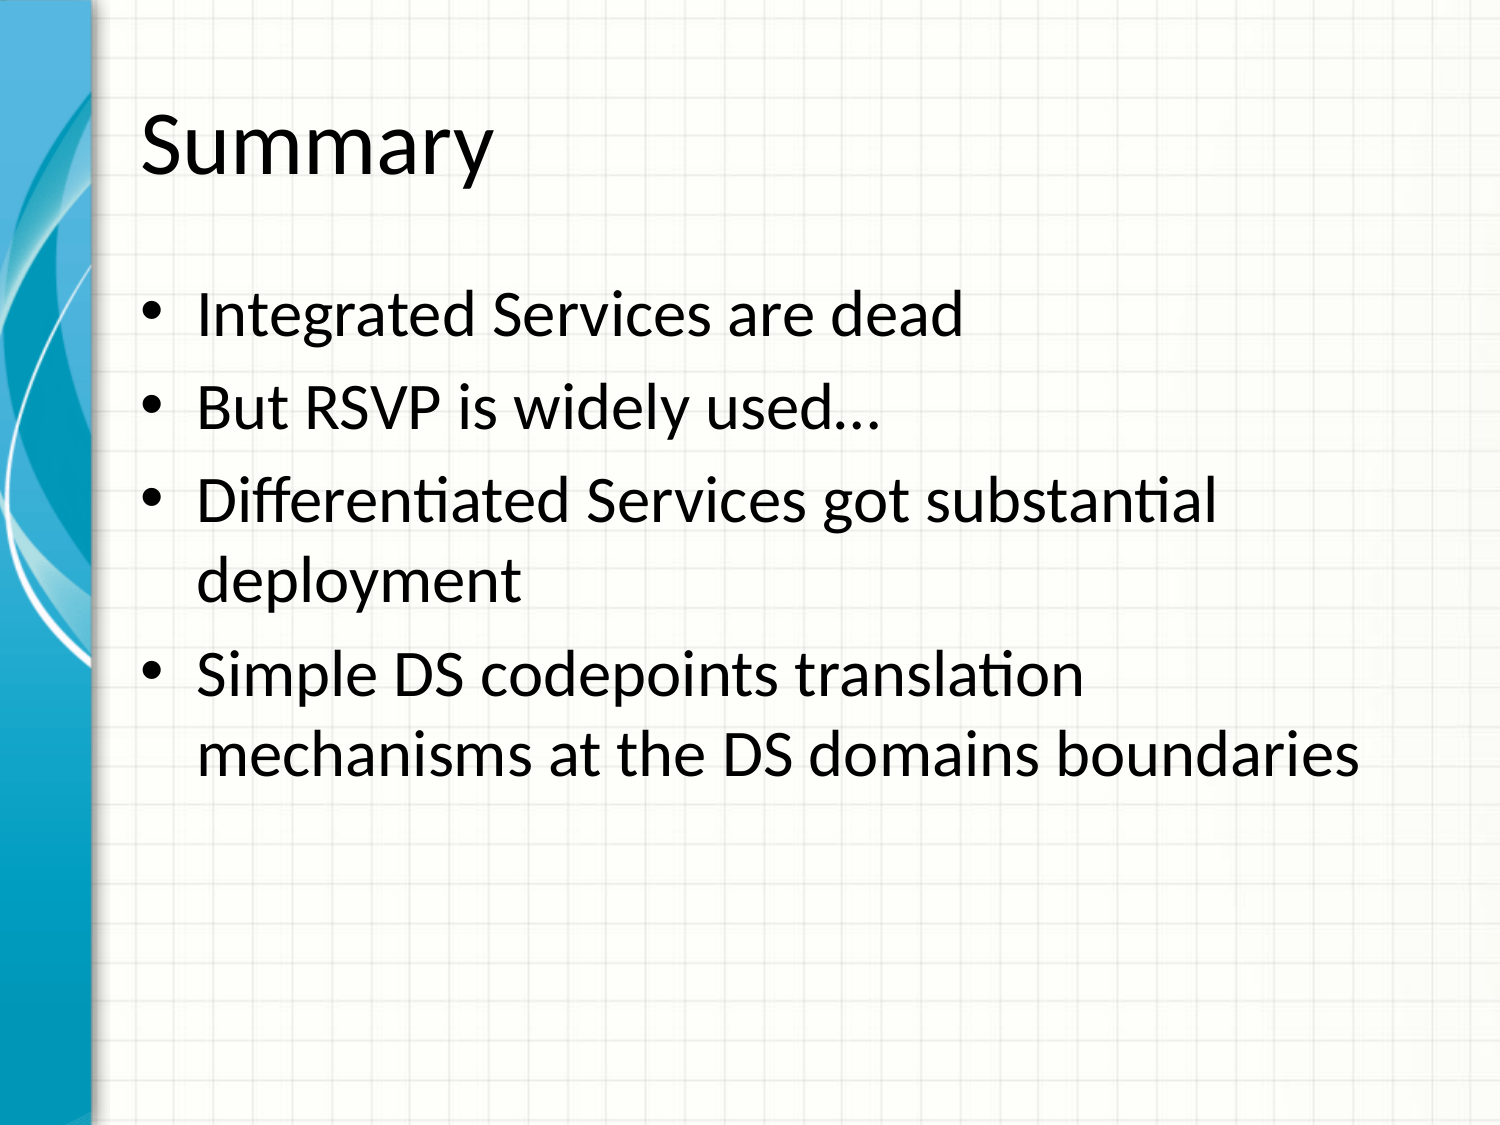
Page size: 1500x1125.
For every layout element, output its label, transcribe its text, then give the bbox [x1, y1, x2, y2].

title Summary [125, 44, 1450, 232]
list Integrated Services are dead But RSVP is widely used… Differentiated Services got substantial deployment Simple DS codepoints translation mechanisms at the DS domains boundaries [125, 261, 1450, 967]
picture [0, 0, 1500, 1125]
